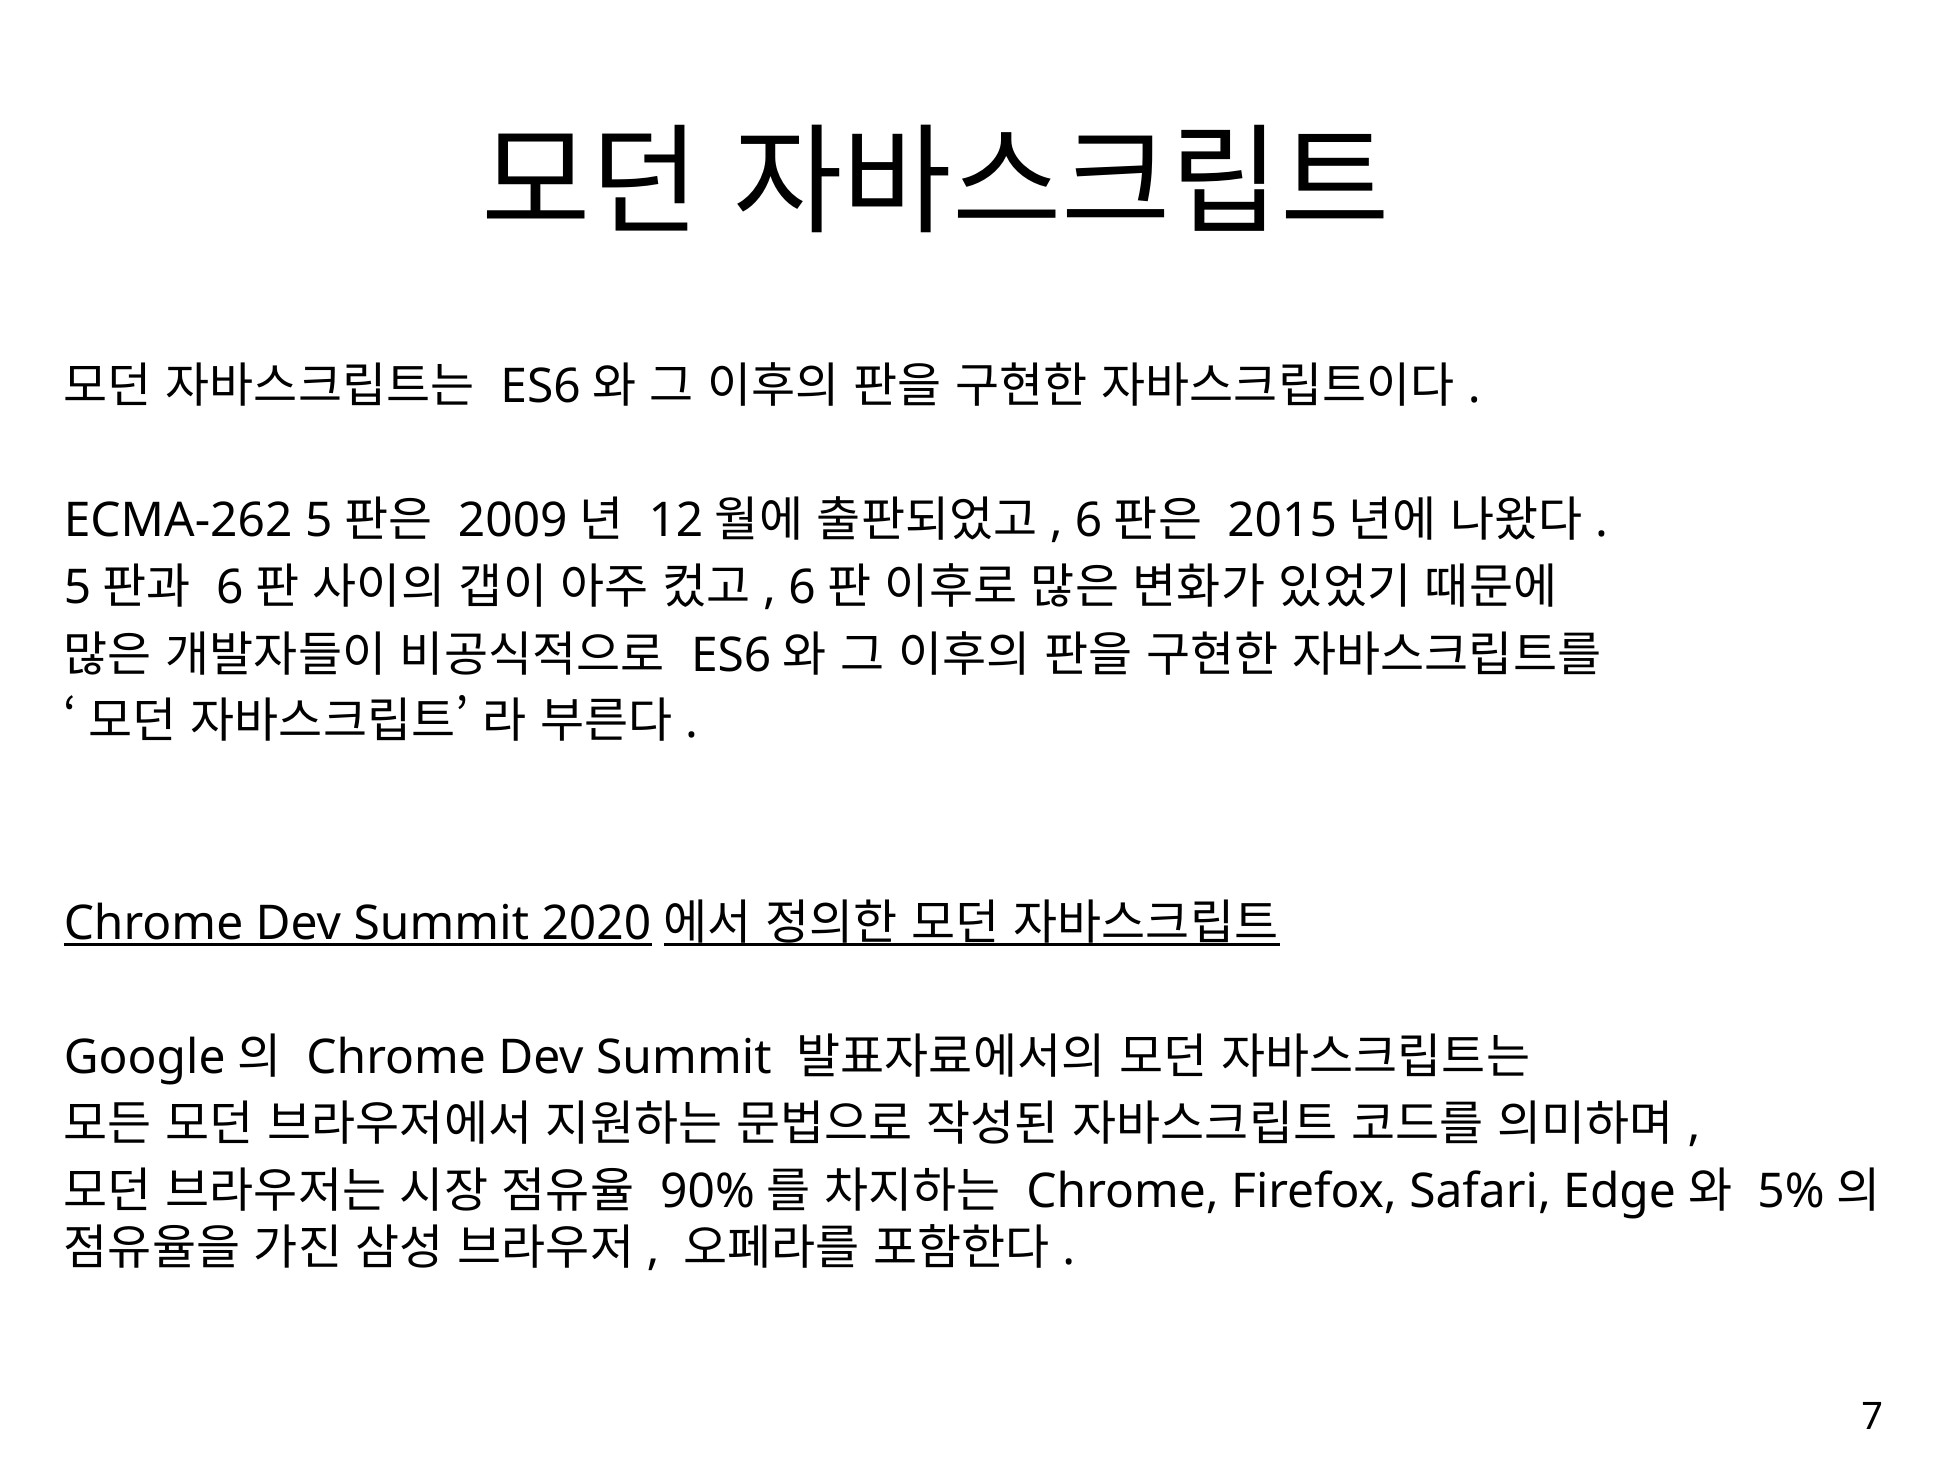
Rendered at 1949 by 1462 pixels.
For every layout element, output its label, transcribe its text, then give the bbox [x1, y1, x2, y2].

slide_number 7 [1496, 1372, 1899, 1462]
title 모던 자바스크립트 [156, 92, 1749, 255]
list 모던 자바스크립트는 ES6와 그 이후의 판을 구현한 자바스크립트이다. ECMA-262 5판은 2009년 12월에 출판되었고, 6판은 2015년에 나왔다. 5판과 6판 사이의 갭이 아주 컸고, 6판 이후로 많은 변화가 있었기 때문에 많은 개발자들이 비공식적으로 ES6와 그 이후의 판을 구현한 자바스크립트를 ‘모던 자바스크립트’ 라 부른다. Chrome Dev Summit 2020에서 정의한 모던 자바스크립트 Google의 Chrome Dev Summit 발표자료에서의 모던 자바스크립트는 모든 모던 브라우저에서 지원하는 문법으로 작성된 자바스크립트 코드를 의미하며, 모던 브라우저는 시장 점유율 90%를 차지하는 Chrome, Firefox, Safari, Edge와 5%의 점유율을 가진 삼성 브라우저, 오페라를 포함한다. [48, 347, 1897, 1407]
